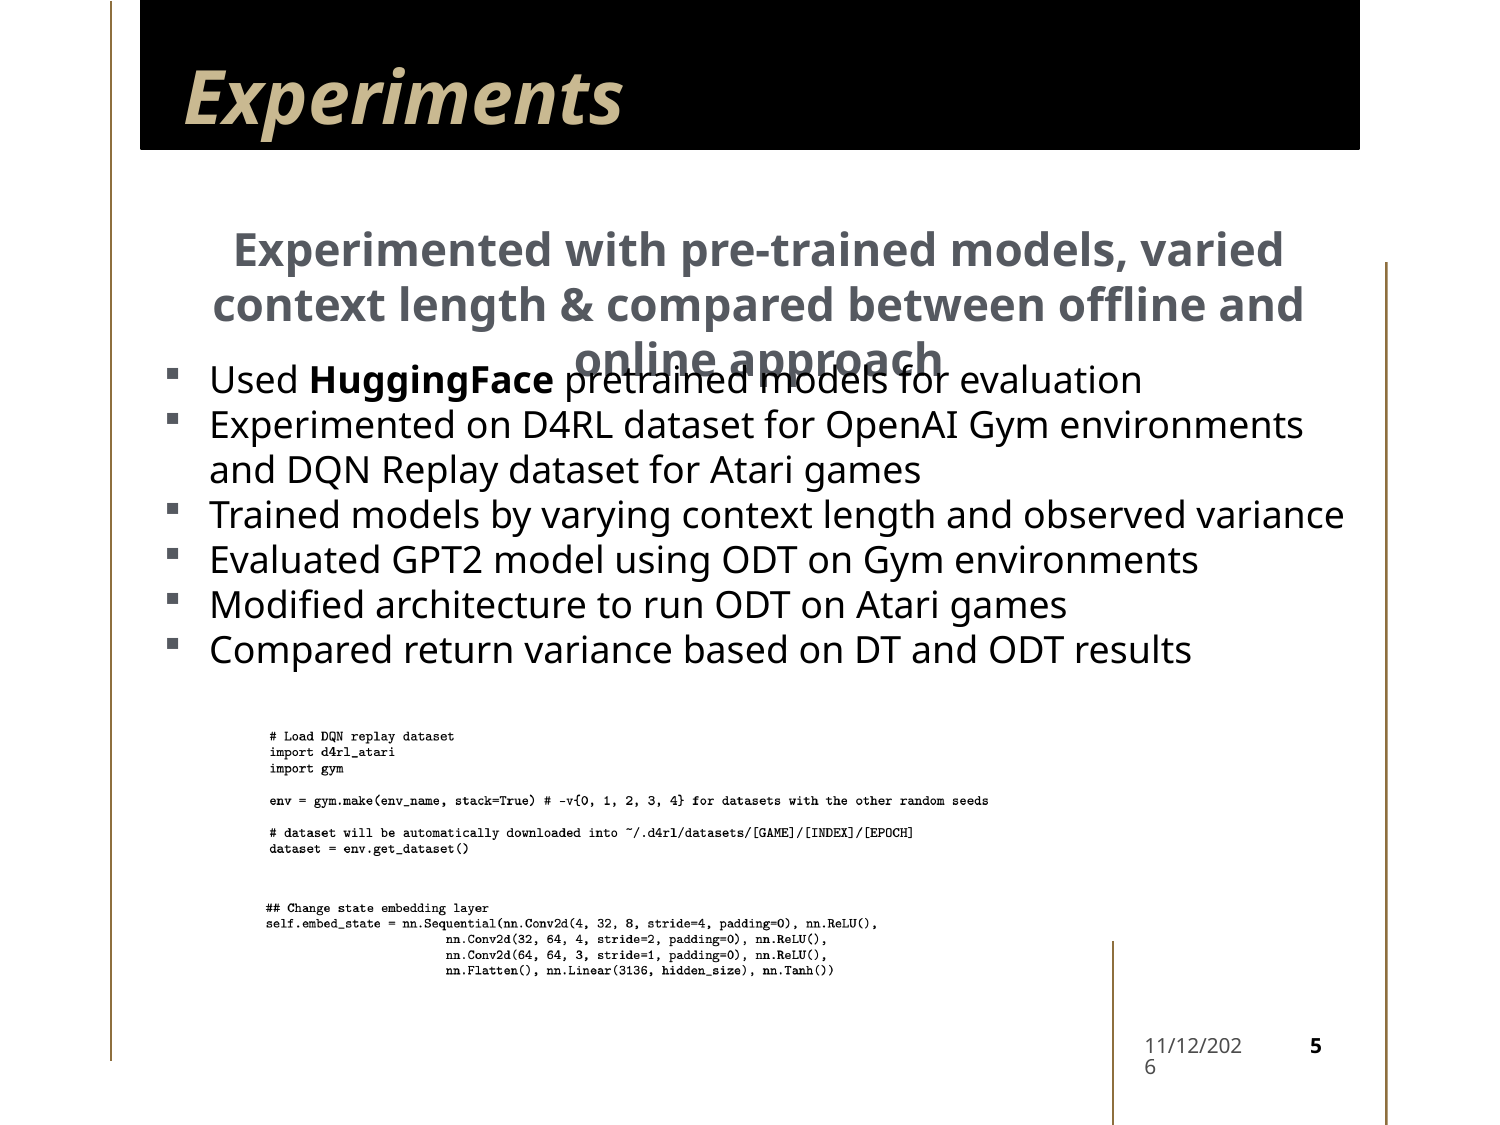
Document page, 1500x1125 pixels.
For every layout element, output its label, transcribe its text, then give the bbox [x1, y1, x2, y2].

picture [257, 887, 906, 999]
subtitle Experimented with pre-trained models, varied context length & compared between offline and online approach [140, 220, 1378, 332]
slide_number 5 [1286, 1017, 1347, 1078]
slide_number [1129, 1020, 1264, 1074]
picture [256, 720, 1003, 871]
title Experiments [180, 57, 1323, 147]
list Used HuggingFace pretrained models for evaluation Experimented on D4RL dataset for OpenAI Gym environments and DQN Replay dataset for Atari games Trained models by varying context length and observed variance Evaluated GPT2 model using ODT on Gym environments Modified architecture to run ODT on Atari games Compared return variance based on DT and ODT results [164, 356, 1367, 714]
